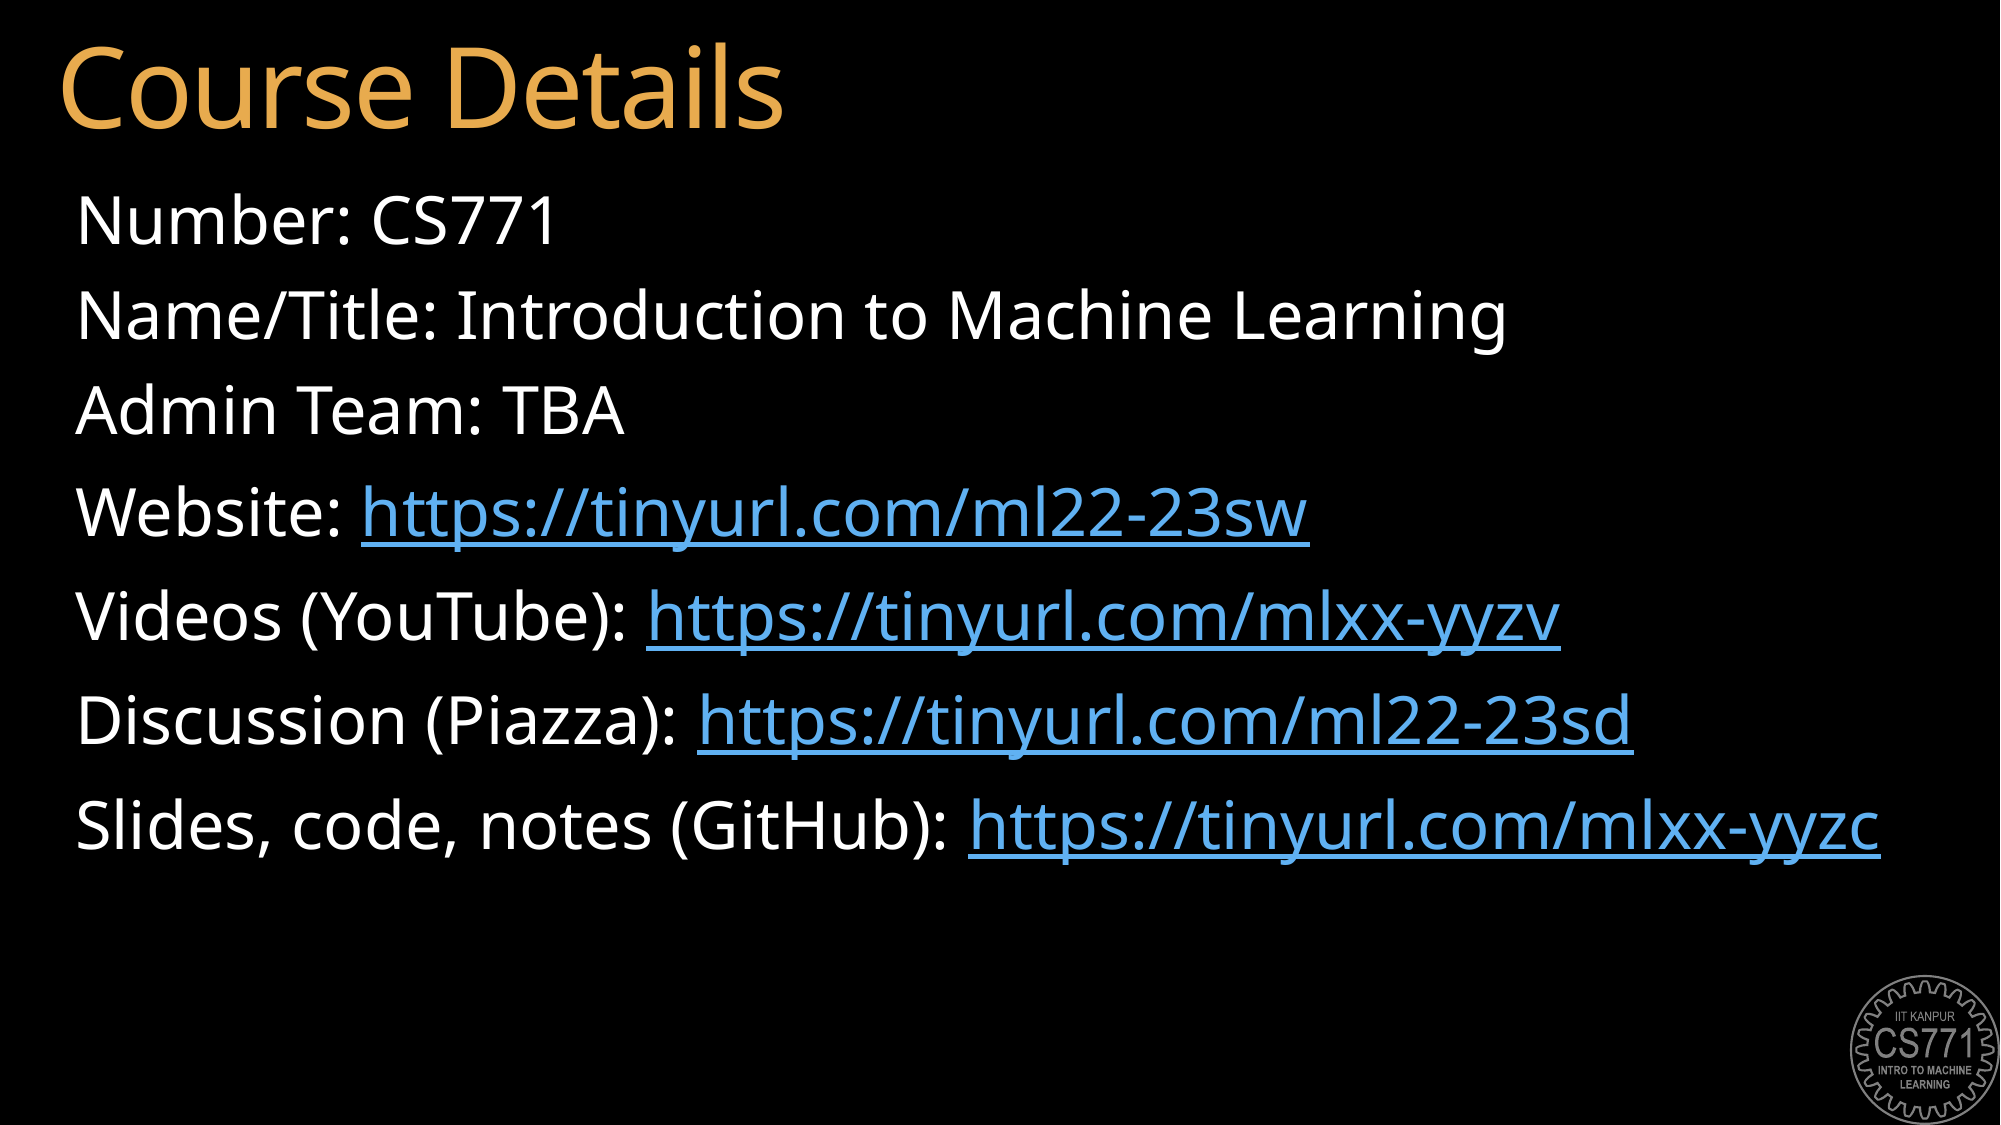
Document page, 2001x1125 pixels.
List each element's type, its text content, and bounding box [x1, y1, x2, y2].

title Course Details [41, 5, 1945, 182]
list Number: CS771 Name/Title: Introduction to Machine Learning Admin Team: TBA Website: https://tinyurl.com/ml22-23sw Videos (YouTube): https://tinyurl.com/mlxx-yyzv Discussion (Piazza): https://tinyurl.com/ml22-23sd Slides, code, notes (GitHub): https://tinyurl.com/mlxx-yyzc [41, 182, 1945, 1052]
